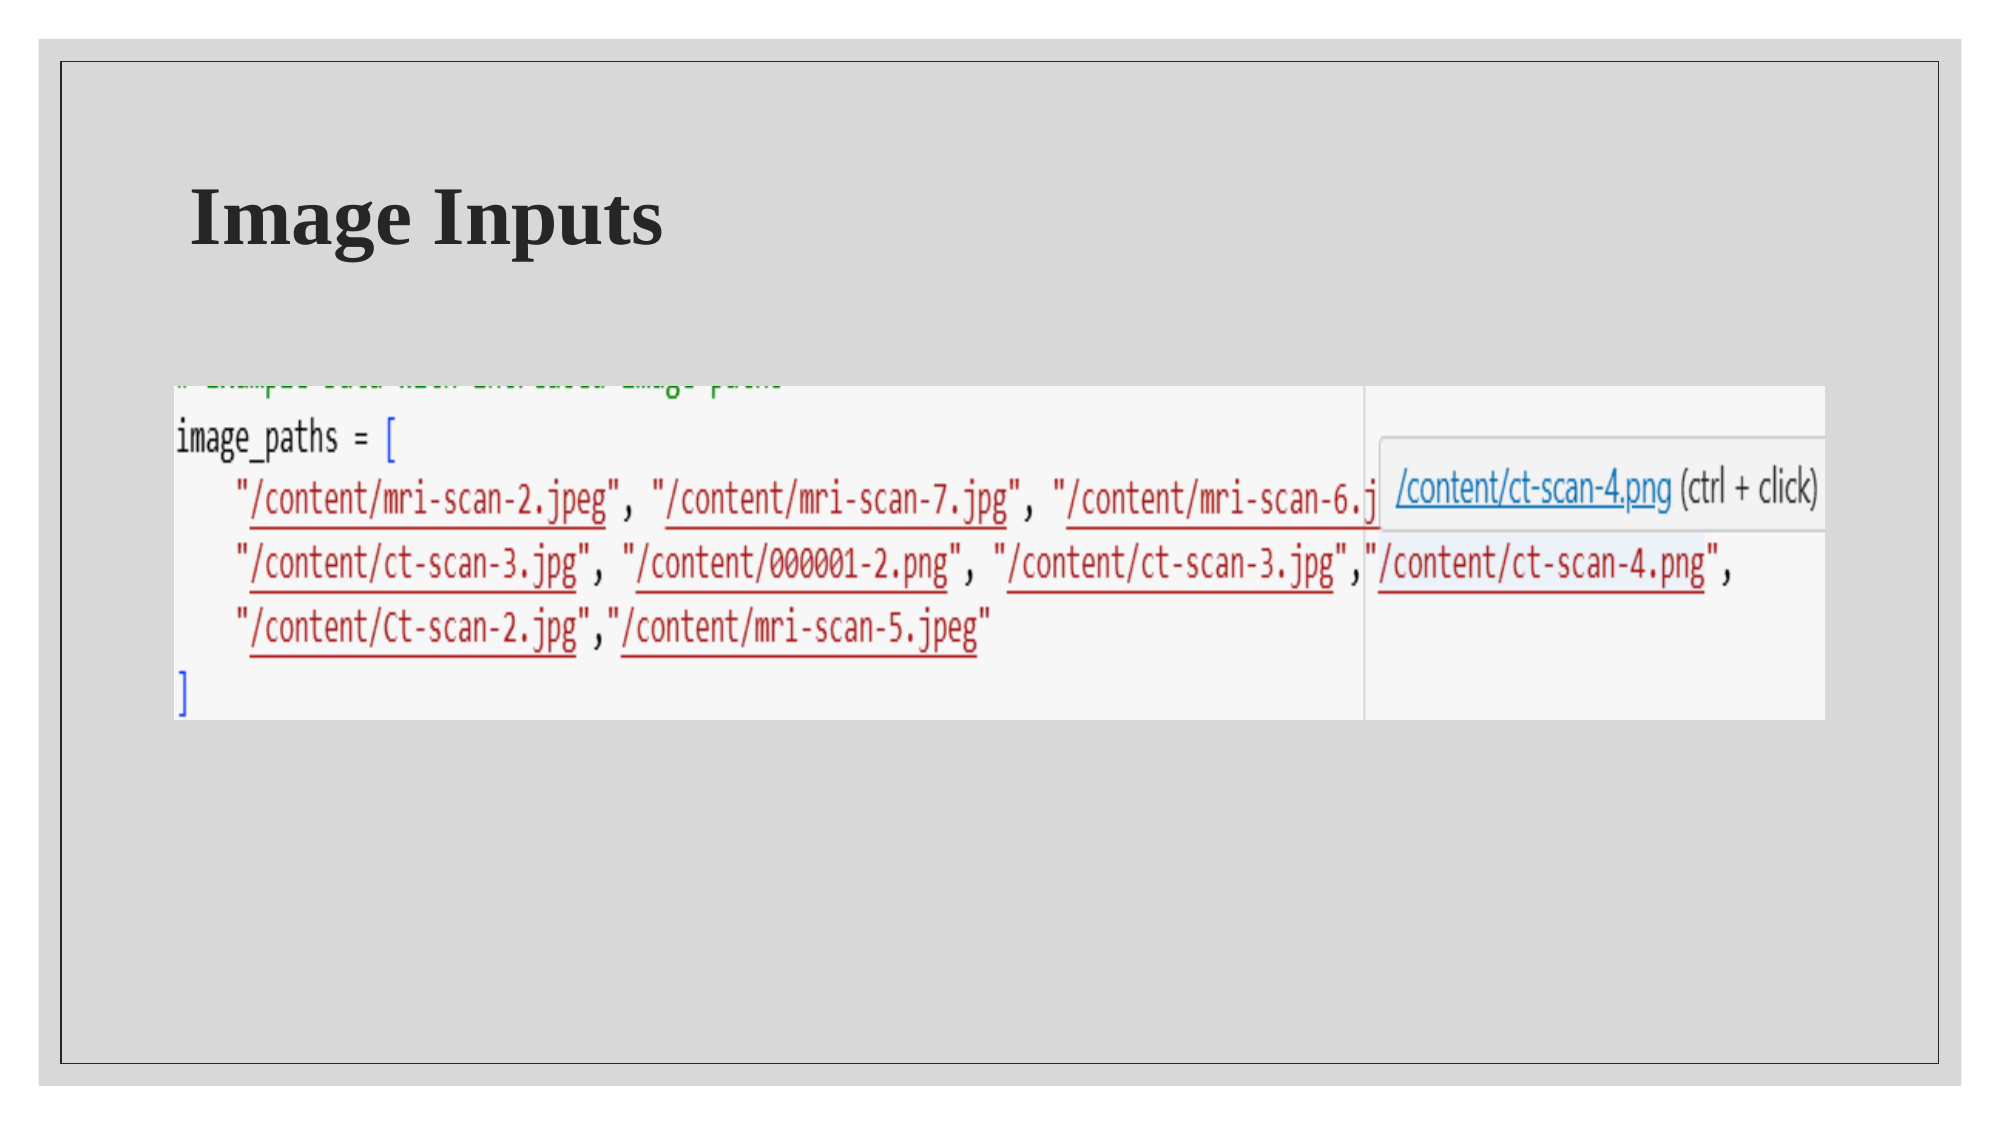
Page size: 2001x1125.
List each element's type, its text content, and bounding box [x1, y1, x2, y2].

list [174, 386, 1825, 720]
title Image Inputs [174, 105, 1825, 331]
